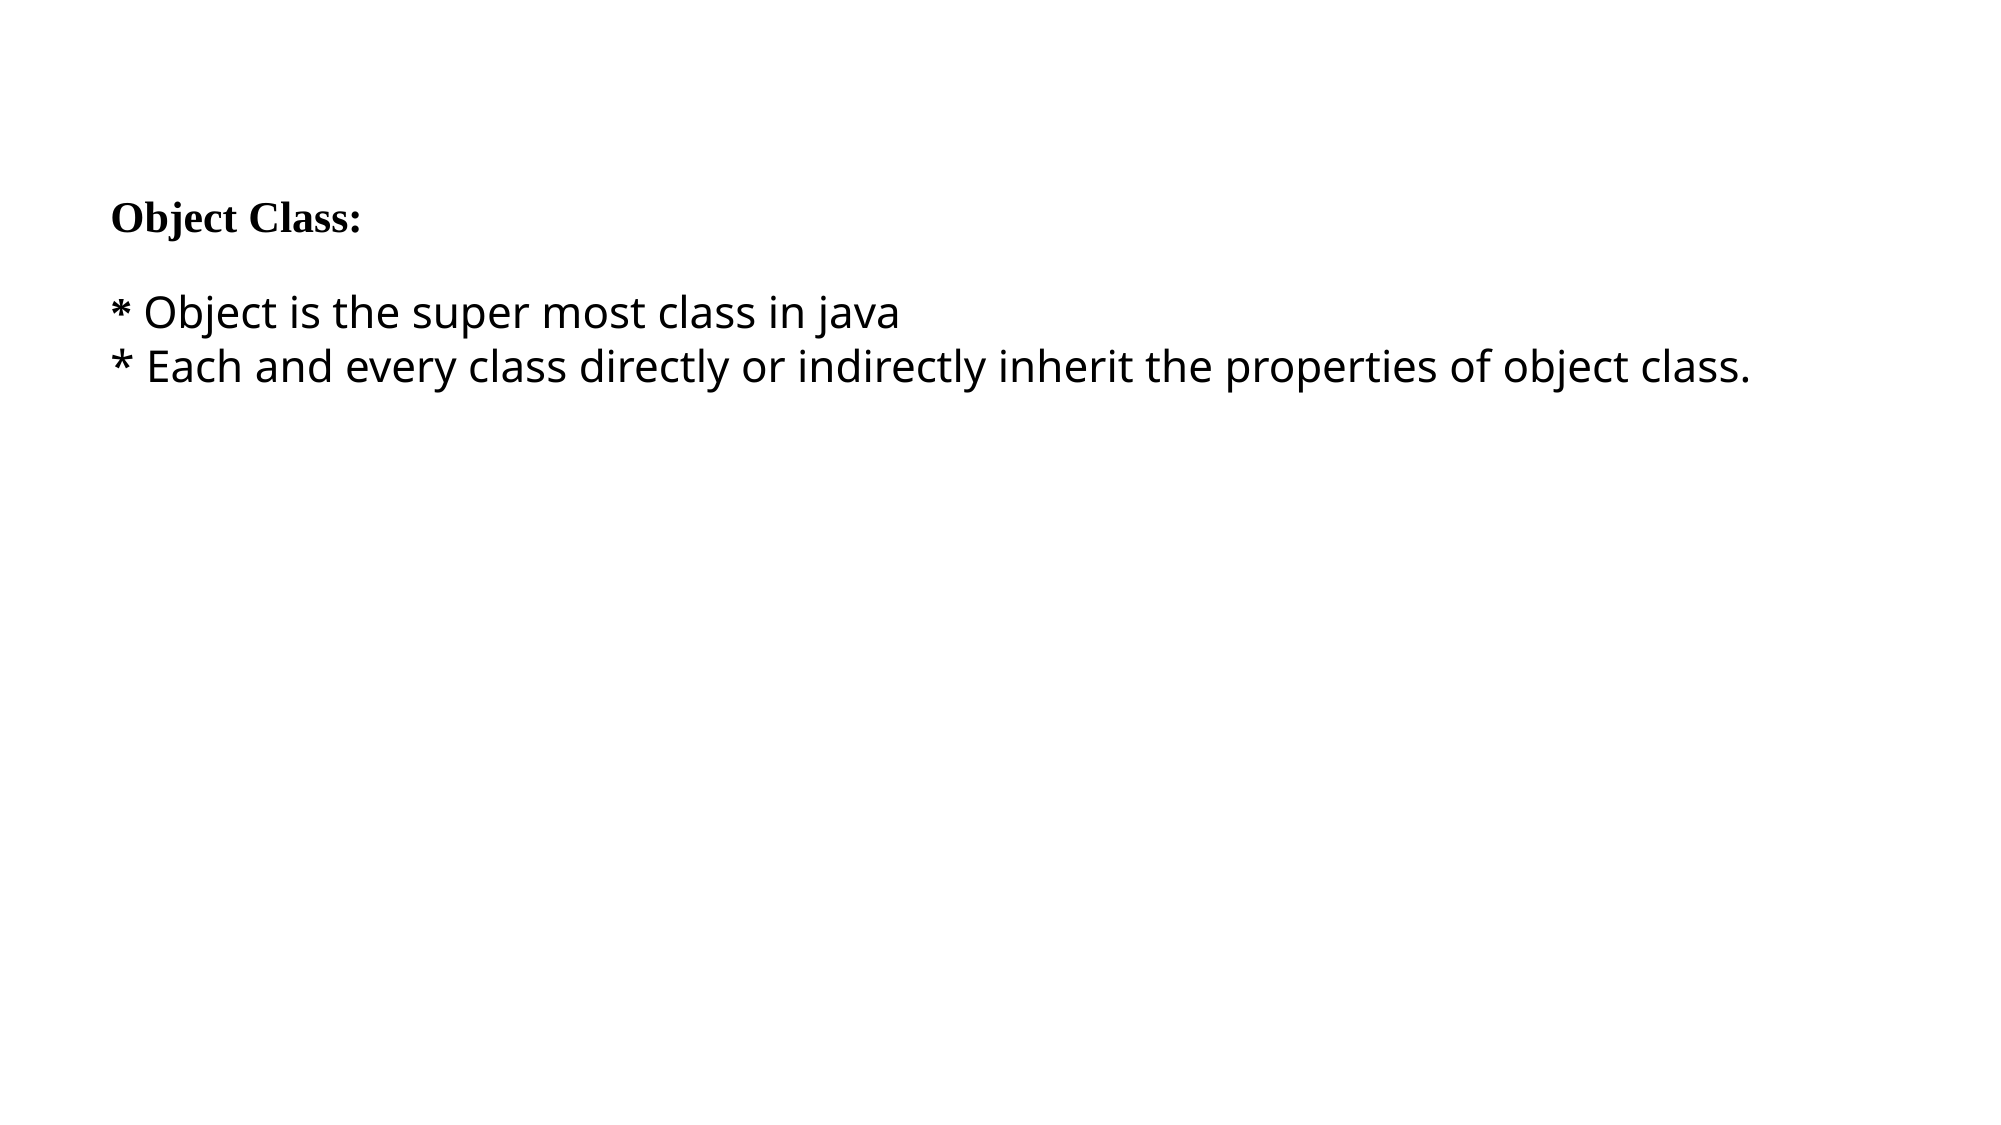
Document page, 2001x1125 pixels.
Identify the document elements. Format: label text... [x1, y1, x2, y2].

title Object Class: * Object is the super most class in java * Each and every class directly or indirectly inherit the properties of object class. [102, 186, 1829, 405]
